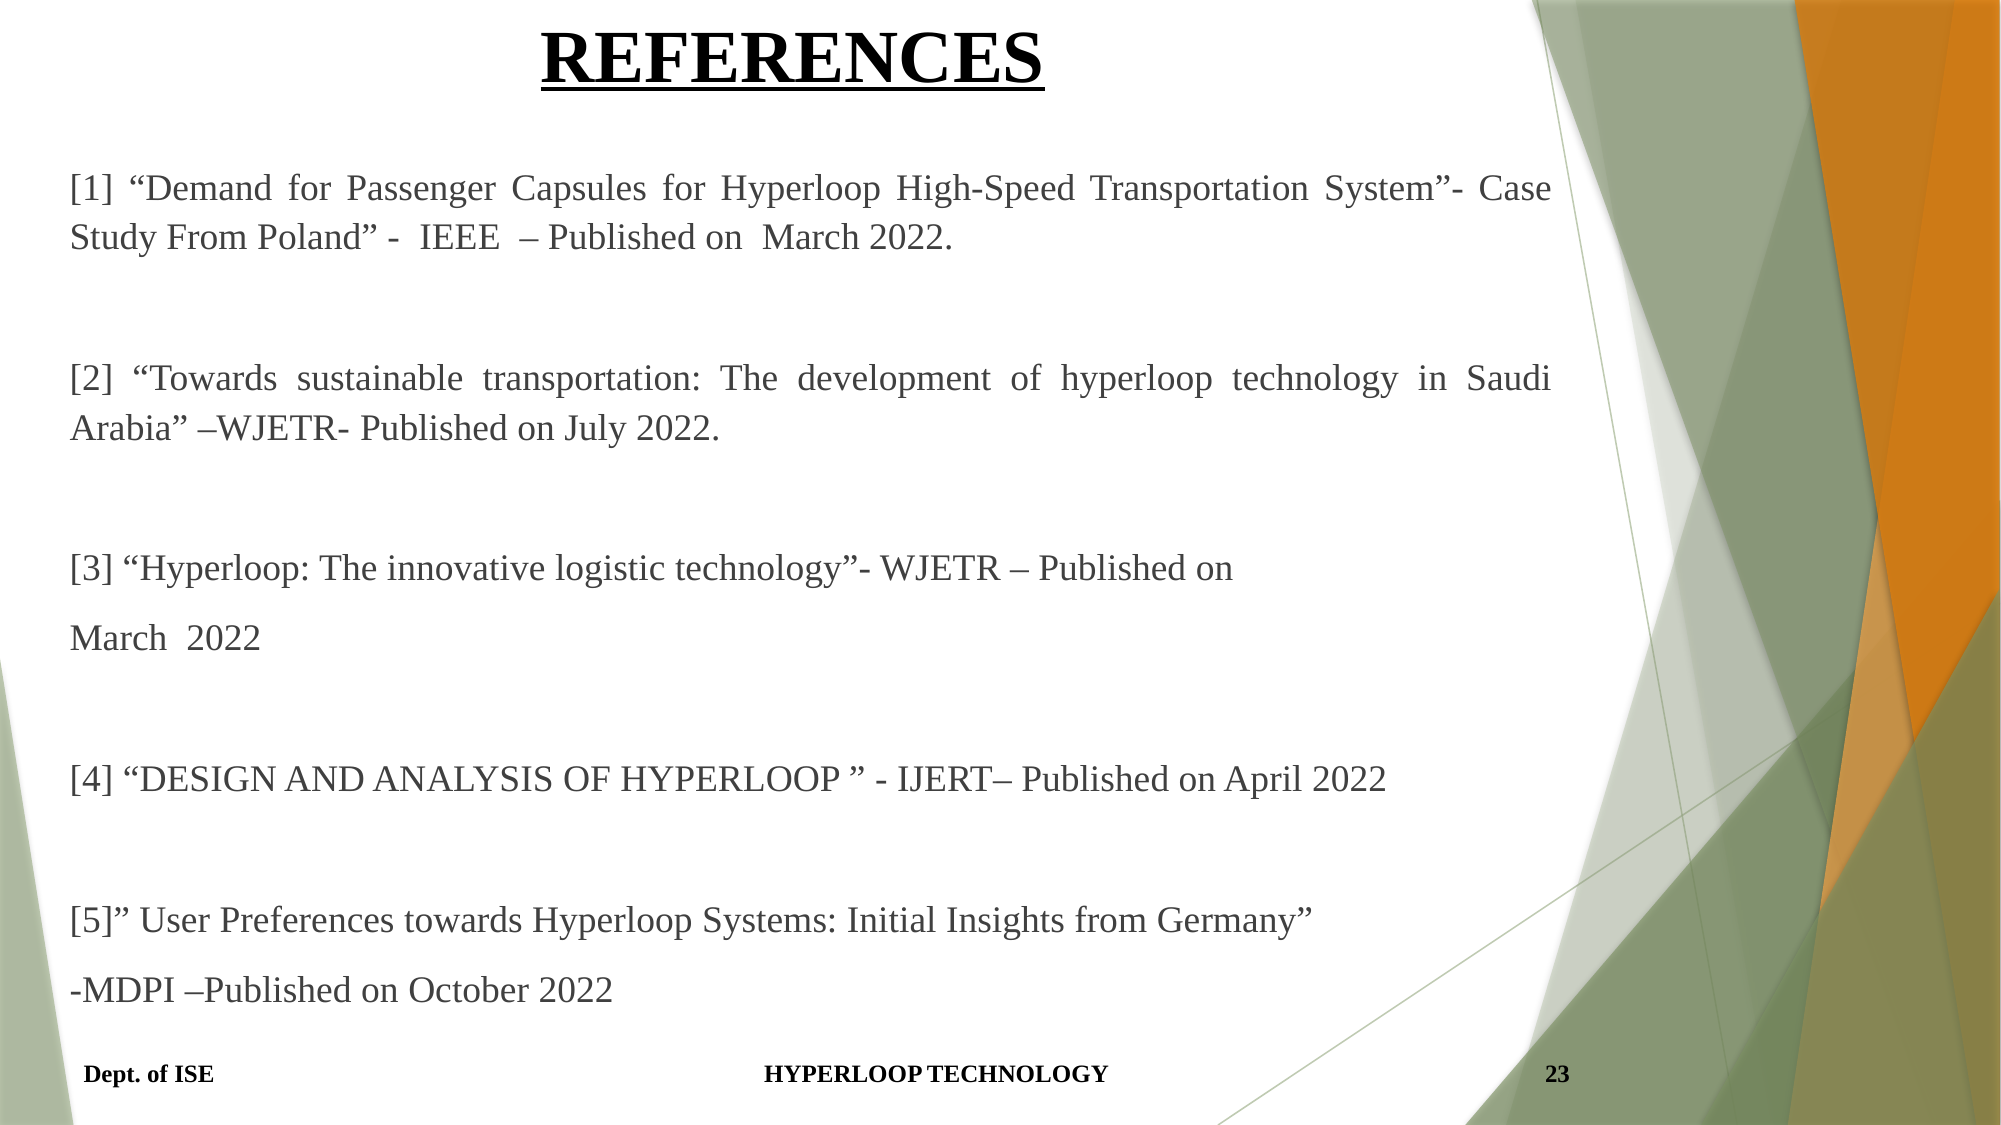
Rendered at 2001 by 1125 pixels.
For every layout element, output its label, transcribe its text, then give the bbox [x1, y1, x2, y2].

list [1] “Demand for Passenger Capsules for Hyperloop High-Speed Transportation System”- Case Study From Poland” - IEEE – Published on March 2022. [2] “Towards sustainable transportation: The development of hyperloop technology in Saudi Arabia” –WJETR- Published on July 2022. [3] “Hyperloop: The innovative logistic technology”- WJETR – Published on March 2022 [4] “DESIGN AND ANALYSIS OF HYPERLOOP ” - IJERT– Published on April 2022 [5]” User Preferences towards Hyperloop Systems: Initial Insights from Germany” -MDPI –Published on October 2022 [54, 150, 1569, 1024]
footer Dept. of ISE HYPERLOOP TECHNOLOGY 23 [68, 1042, 1932, 1103]
title REFERENCES [87, 0, 1498, 150]
